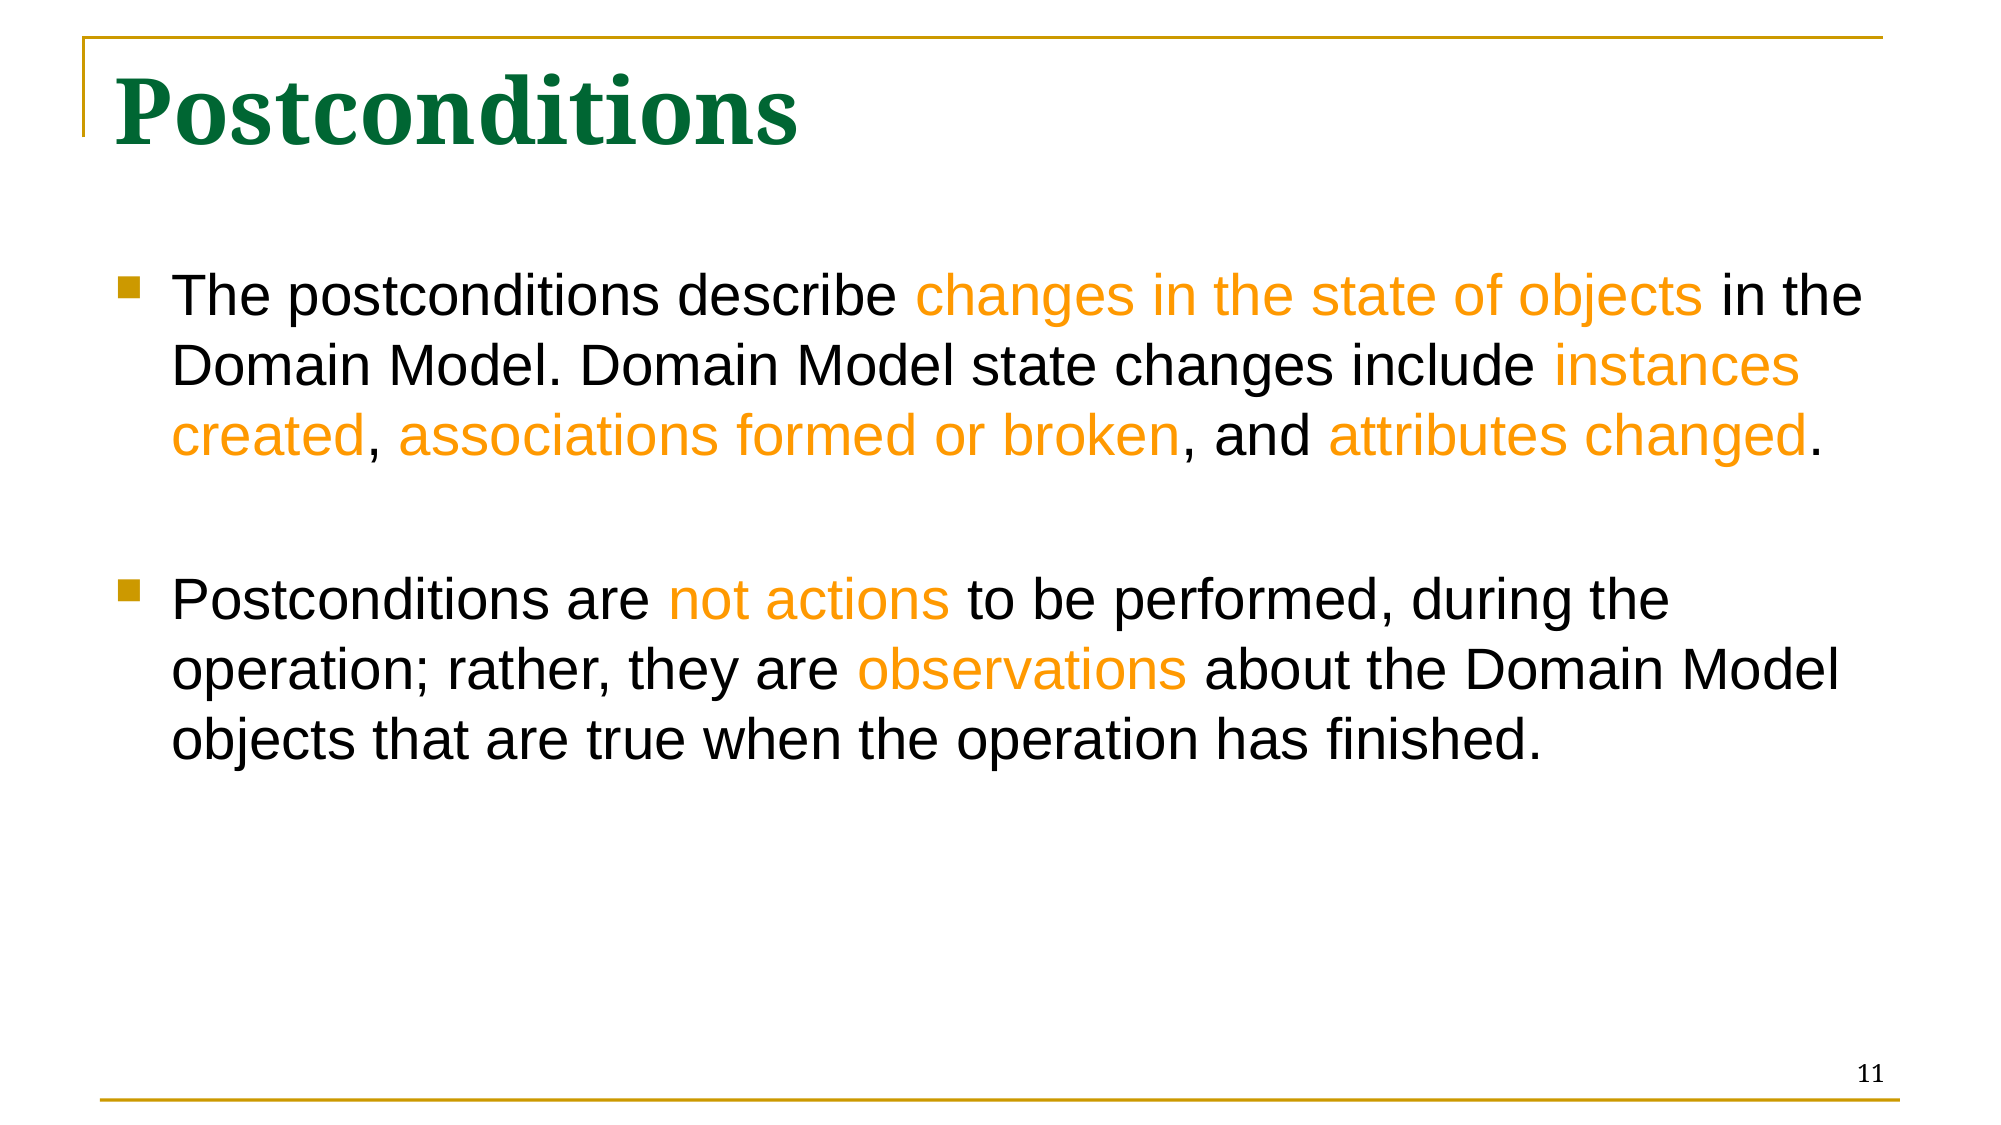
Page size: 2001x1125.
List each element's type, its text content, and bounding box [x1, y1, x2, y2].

list The postconditions describe changes in the state of objects in the Domain Model. Domain Model state changes include instances created, associations formed or broken, and attributes changed. Postconditions are not actions to be performed, during the operation; rather, they are observations about the Domain Model objects that are true when the operation has finished. [99, 249, 1900, 1050]
slide_number 11 [1433, 1023, 1901, 1100]
title Postconditions [99, 45, 1900, 233]
